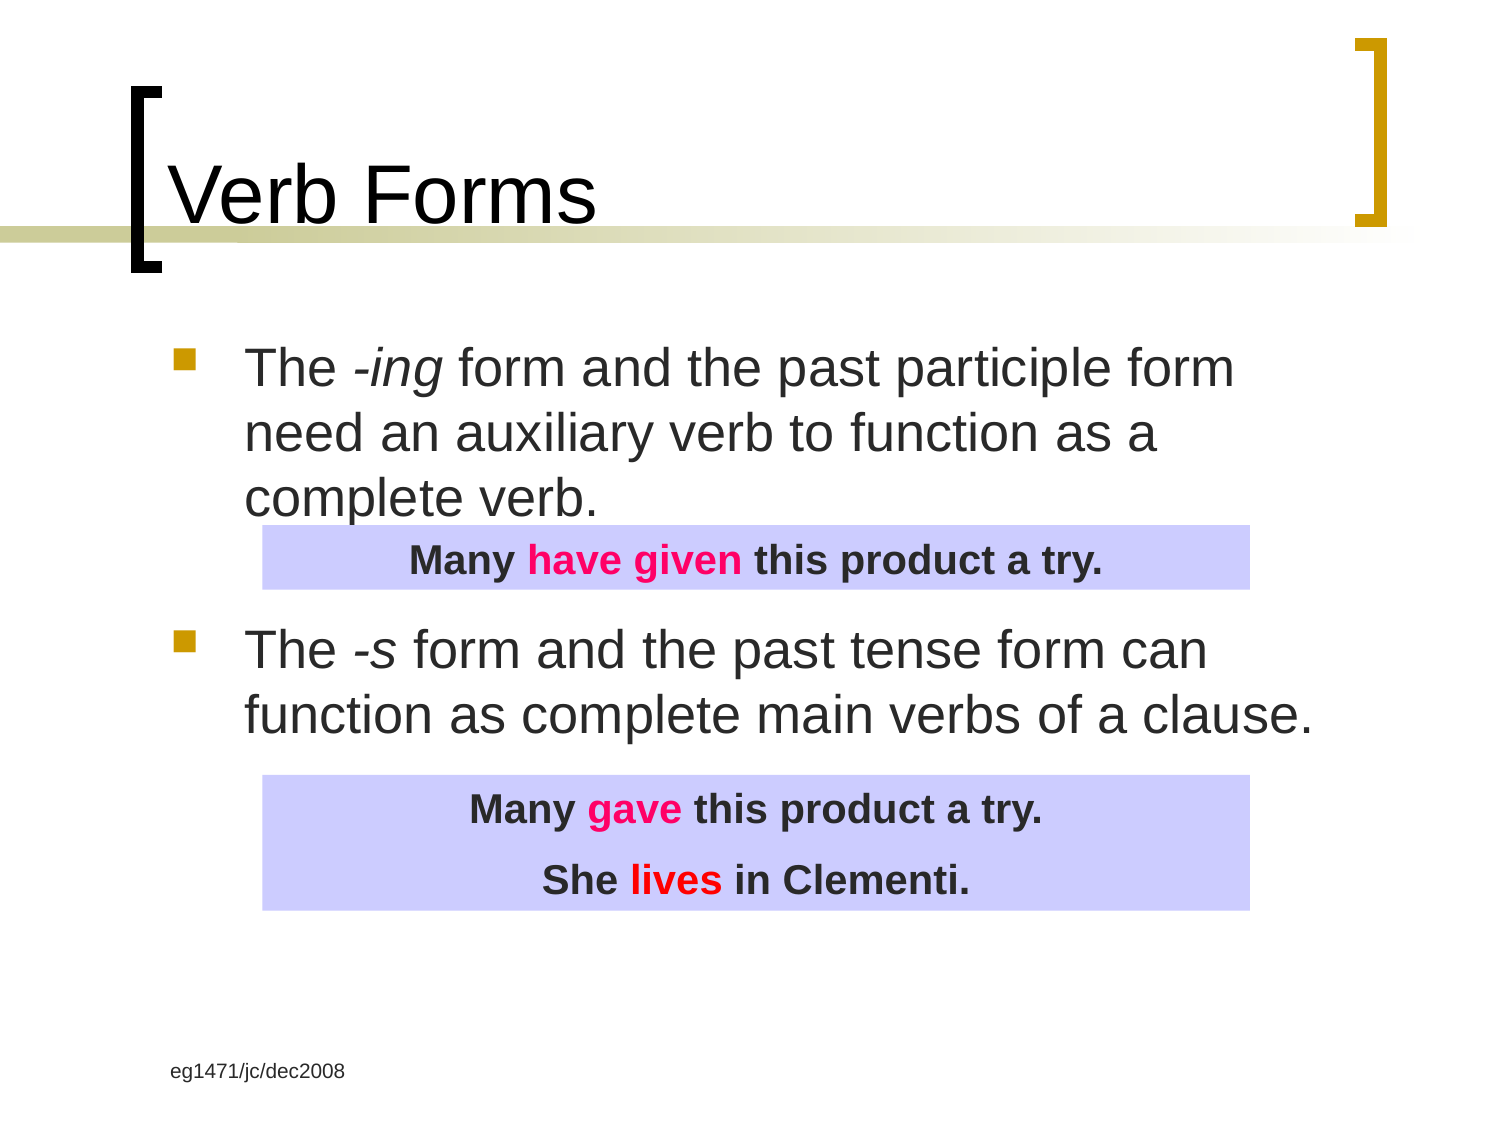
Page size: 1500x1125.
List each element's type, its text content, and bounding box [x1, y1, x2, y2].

list The -ing form and the past participle form need an auxiliary verb to function as a complete verb. The -s form and the past tense form can function as complete main verbs of a clause. [155, 324, 1363, 963]
text_box Many gave this product a try. She lives in Clementi. [262, 774, 1250, 911]
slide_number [154, 1024, 468, 1101]
title Verb Forms [152, 15, 1328, 248]
text_box Many have given this product a try. [262, 525, 1250, 590]
